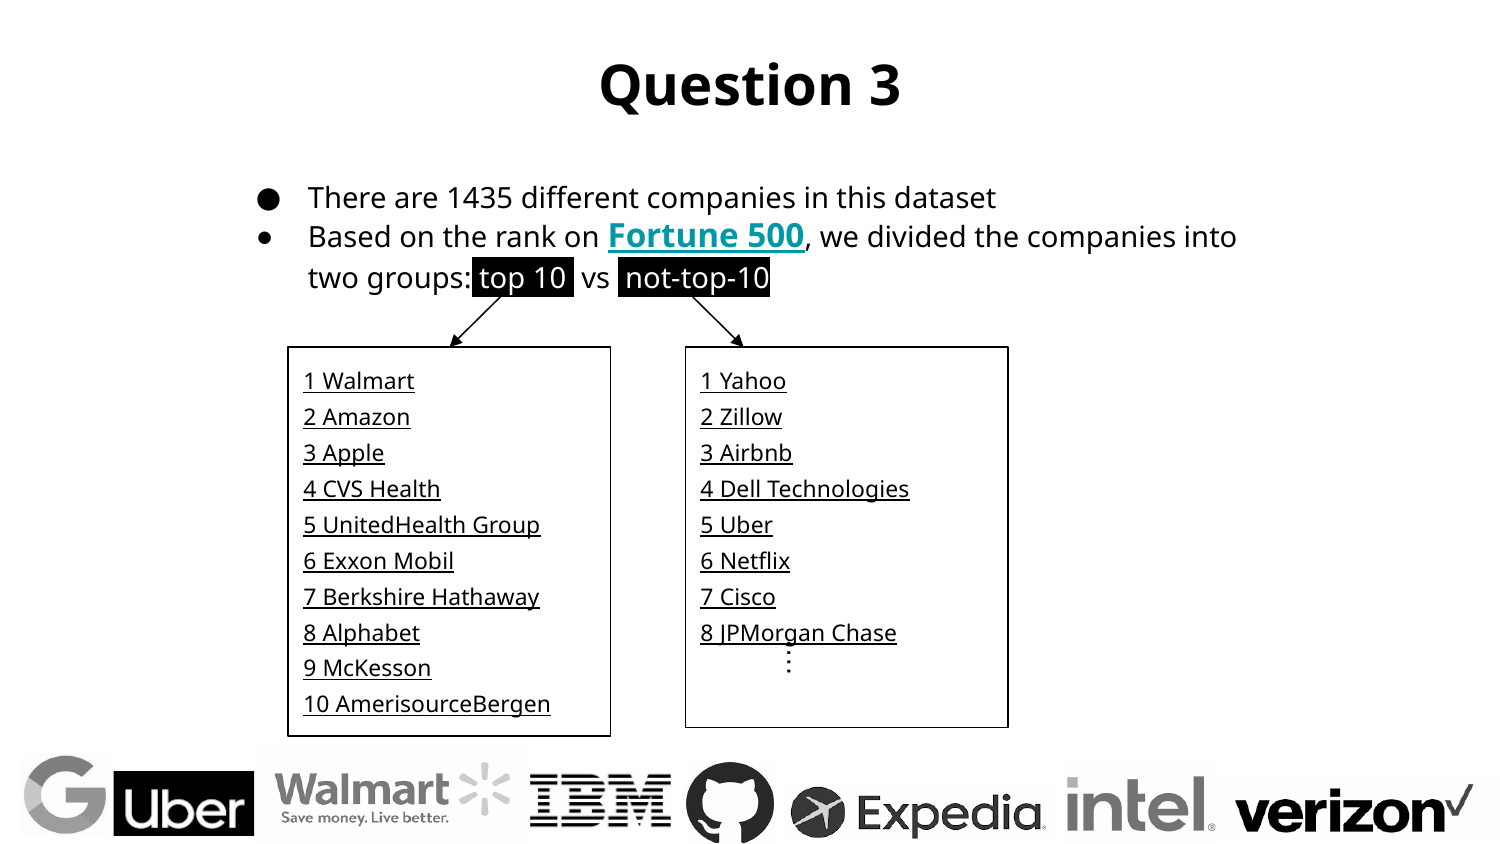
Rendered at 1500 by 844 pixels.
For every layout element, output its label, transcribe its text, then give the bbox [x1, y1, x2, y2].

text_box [685, 289, 744, 348]
text_box 1 Walmart 2 Amazon 3 Apple 4 CVS Health 5 UnitedHealth Group 6 Exxon Mobil 7 Berkshire Hathaway 8 Alphabet 9 McKesson 10 AmerisourceBergen [288, 347, 611, 737]
picture [782, 779, 1057, 840]
picture [113, 744, 674, 844]
picture [21, 753, 110, 836]
picture [685, 762, 774, 844]
picture [1065, 757, 1500, 844]
text_box 1 Yahoo 2 Zillow 3 Airbnb 4 Dell Technologies 5 Uber 6 Netflix 7 Cisco 8 JPMorgan Chase [685, 347, 1008, 728]
text_box There are 1435 different companies in this dataset Based on the rank on Fortune 500, we divided the companies into two groups: top 10 vs not-top-10 [217, 164, 1282, 380]
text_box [449, 289, 508, 348]
text_box …. [766, 623, 832, 713]
text_box Question 3 [0, 33, 1500, 132]
